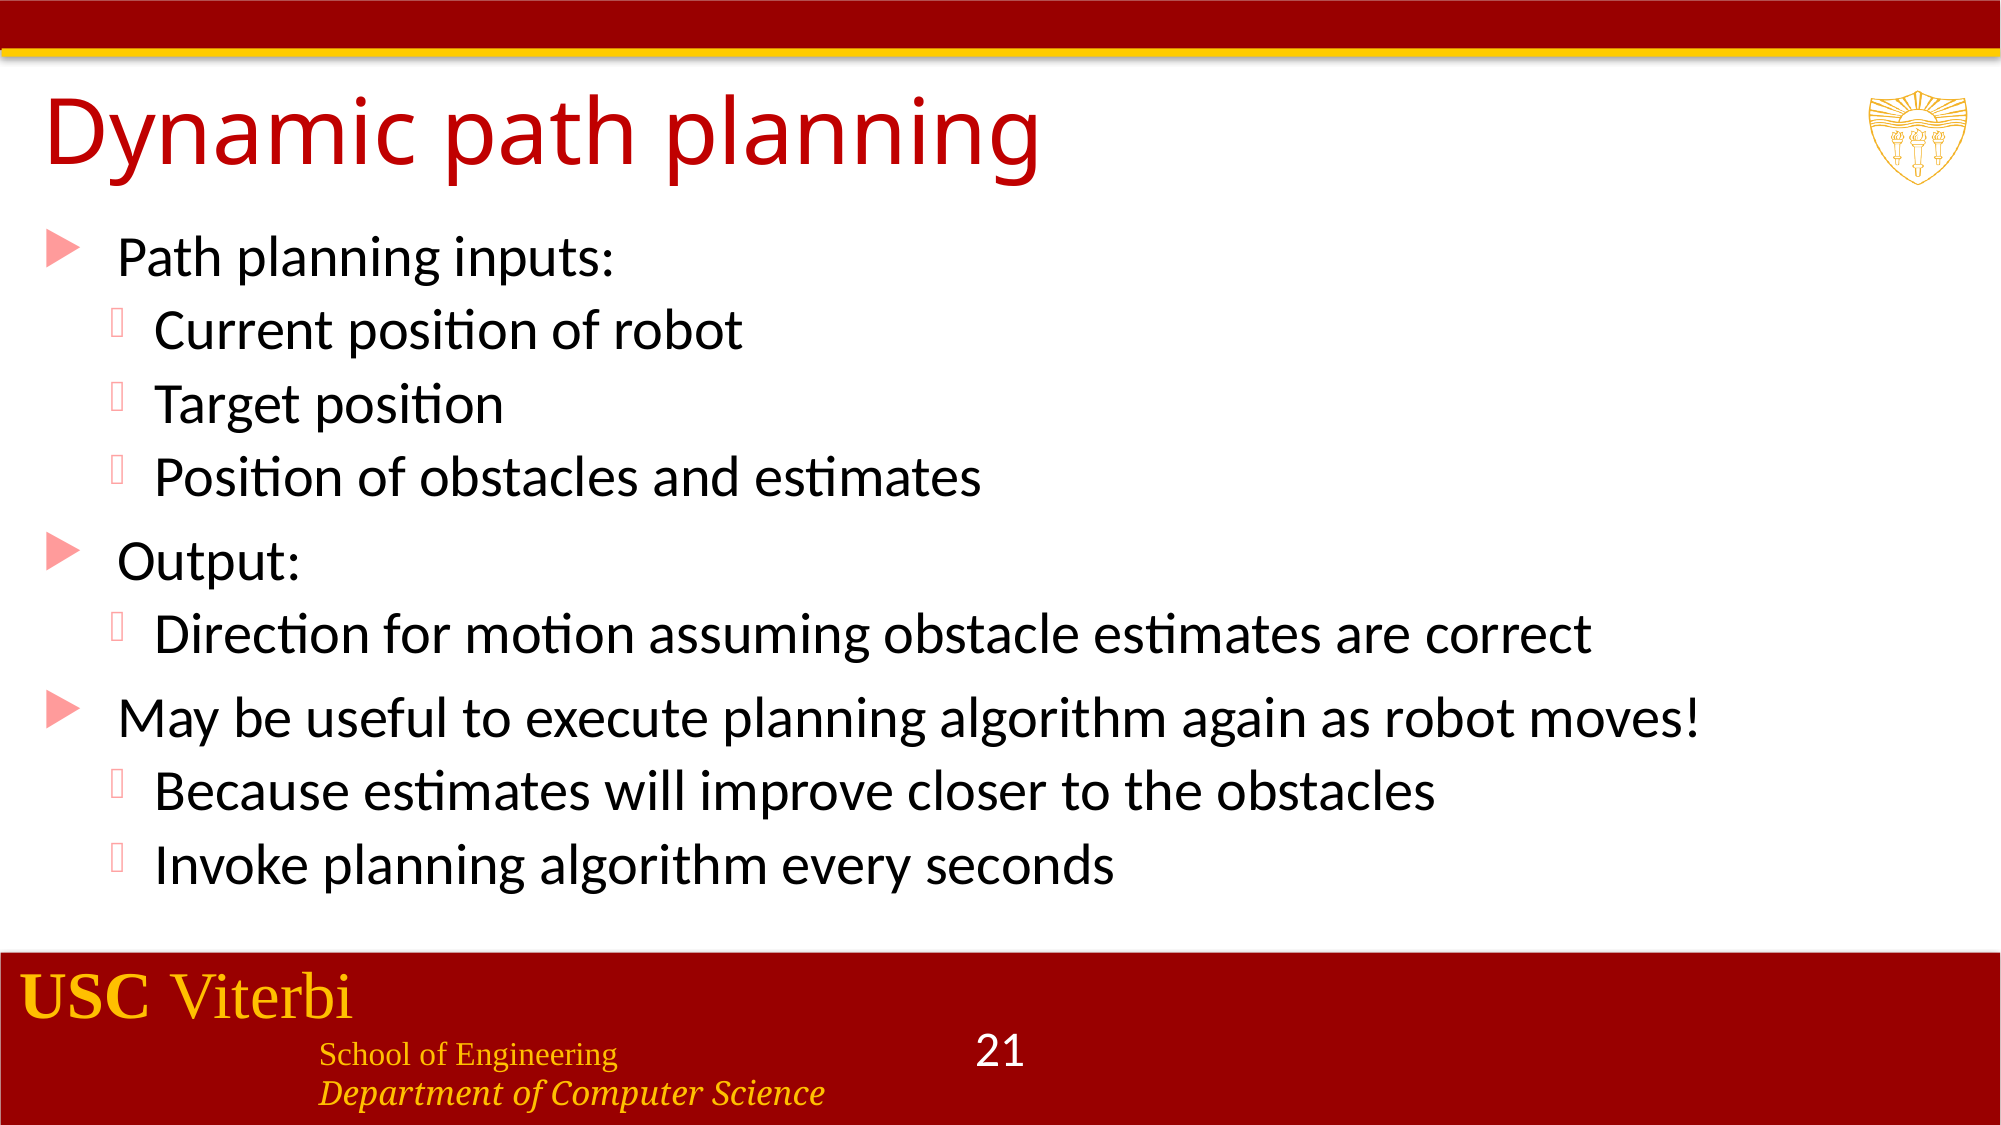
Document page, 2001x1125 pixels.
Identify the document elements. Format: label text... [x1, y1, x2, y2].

picture [1836, 76, 2000, 199]
slide_number 21 [774, 1016, 1225, 1077]
title Dynamic path planning [27, 70, 1819, 199]
